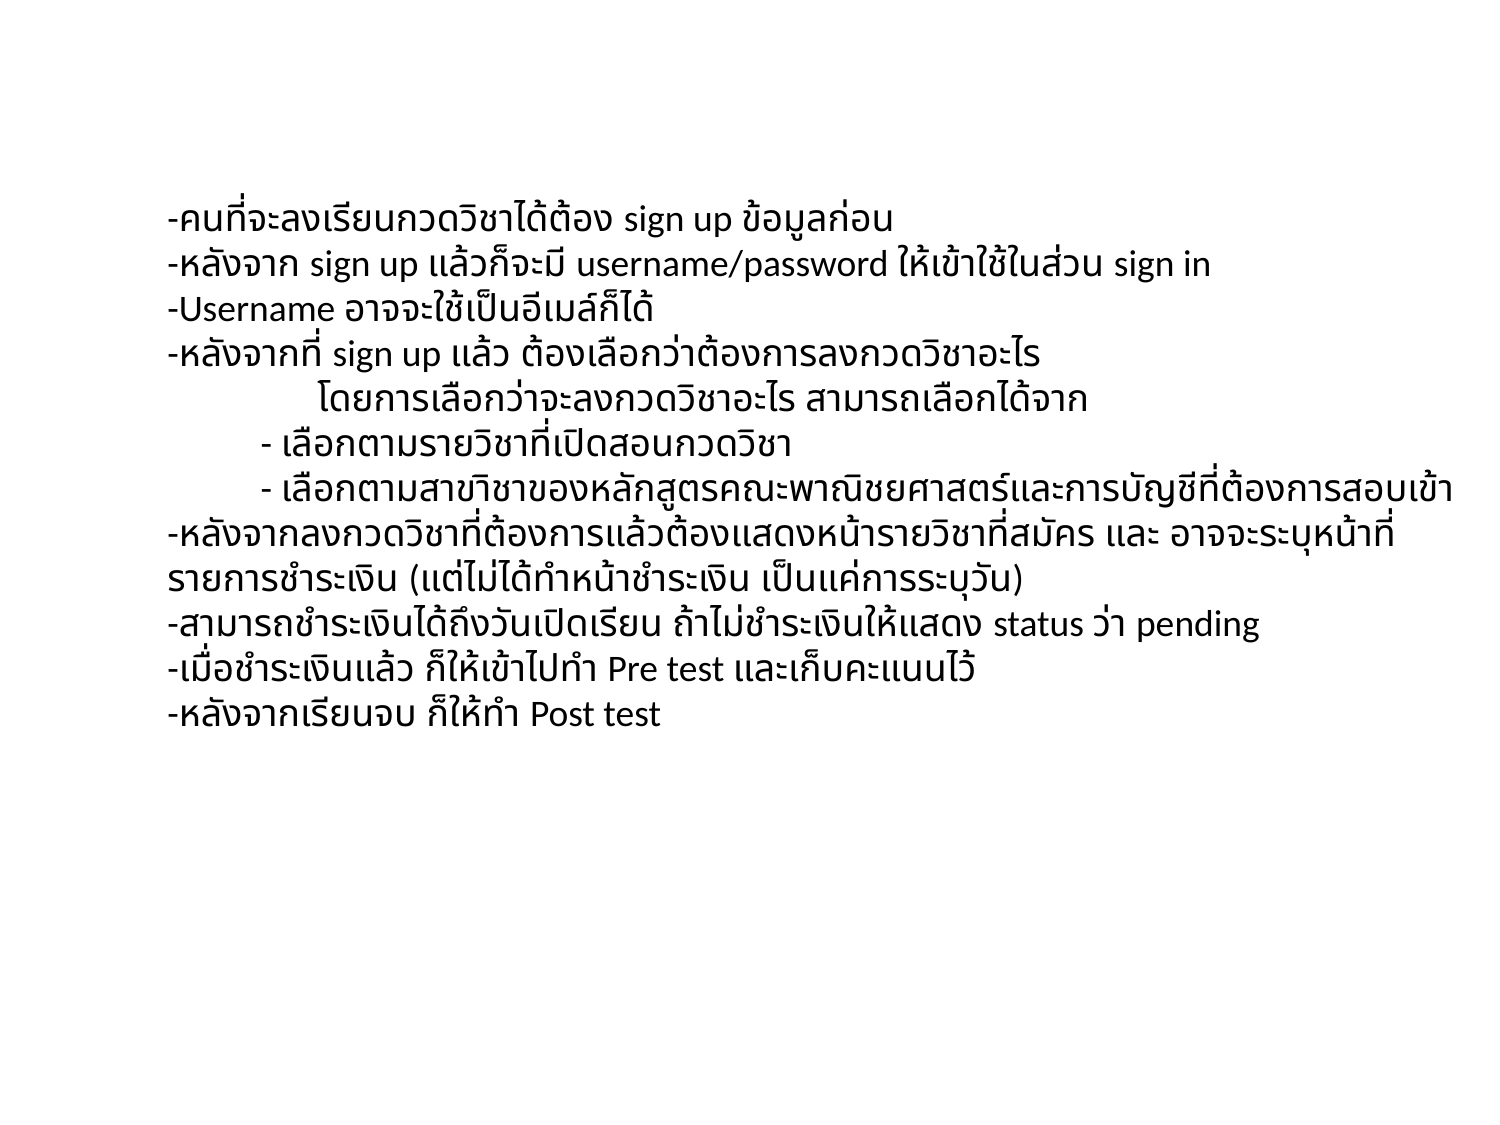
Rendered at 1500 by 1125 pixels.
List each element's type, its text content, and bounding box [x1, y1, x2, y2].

text_box -คนที่จะลงเรียนกวดวิชาได้ต้อง sign up ข้อมูลก่อน -หลังจาก sign up แล้วก็จะมี username/password ให้เข้าใช้ในส่วน sign in -Username อาจจะใช้เป็นอีเมล์ก็ได้ -หลังจากที่ sign up แล้ว ต้องเลือกว่าต้องการลงกวดวิชาอะไร โดยการเลือกว่าจะลงกวดวิชาอะไร สามารถเลือกได้จาก - เลือกตามรายวิชาที่เปิดสอนกวดวิชา - เลือกตามสาขาิชาของหลักสูตรคณะพาณิชยศาสตร์และการบัญชีที่ต้องการสอบเข้า -หลังจากลงกวดวิชาที่ต้องการแล้วต้องแสดงหน้ารายวิชาที่สมัคร และ อาจจะระบุหน้าที่ รายการชำระเงิน (แต่ไม่ได้ทำหน้าชำระเงิน เป็นแค่การระบุวัน) -สามารถชำระเงินได้ถึงวันเปิดเรียน ถ้าไม่ชำระเงินให้แสดง status ว่า pending -เมื่อชำระเงินแล้ว ก็ให้เข้าไปทำ Pre test และเก็บคะแนนไว้ -หลังจากเรียนจบ ก็ให้ทำ Post test [152, 186, 1470, 742]
